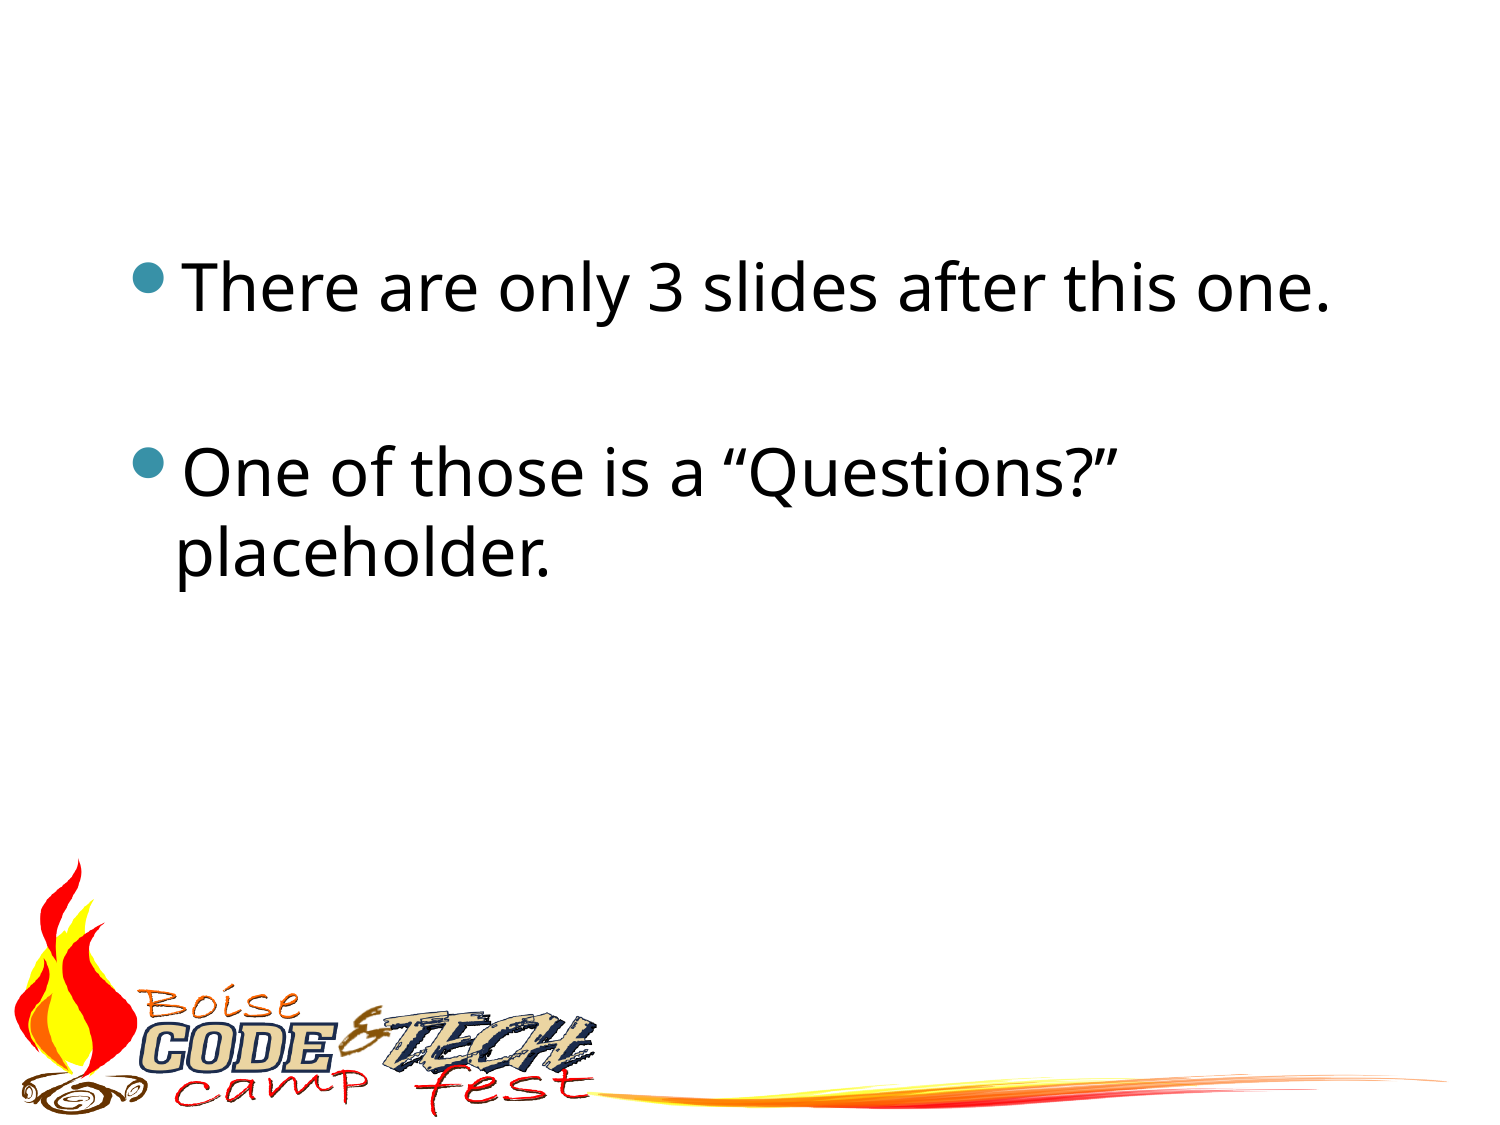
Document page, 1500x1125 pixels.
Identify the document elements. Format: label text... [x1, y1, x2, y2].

picture [14, 857, 1463, 1117]
list There are only 3 slides after this one. One of those is a “Questions?” placeholder. [99, 237, 1466, 1025]
